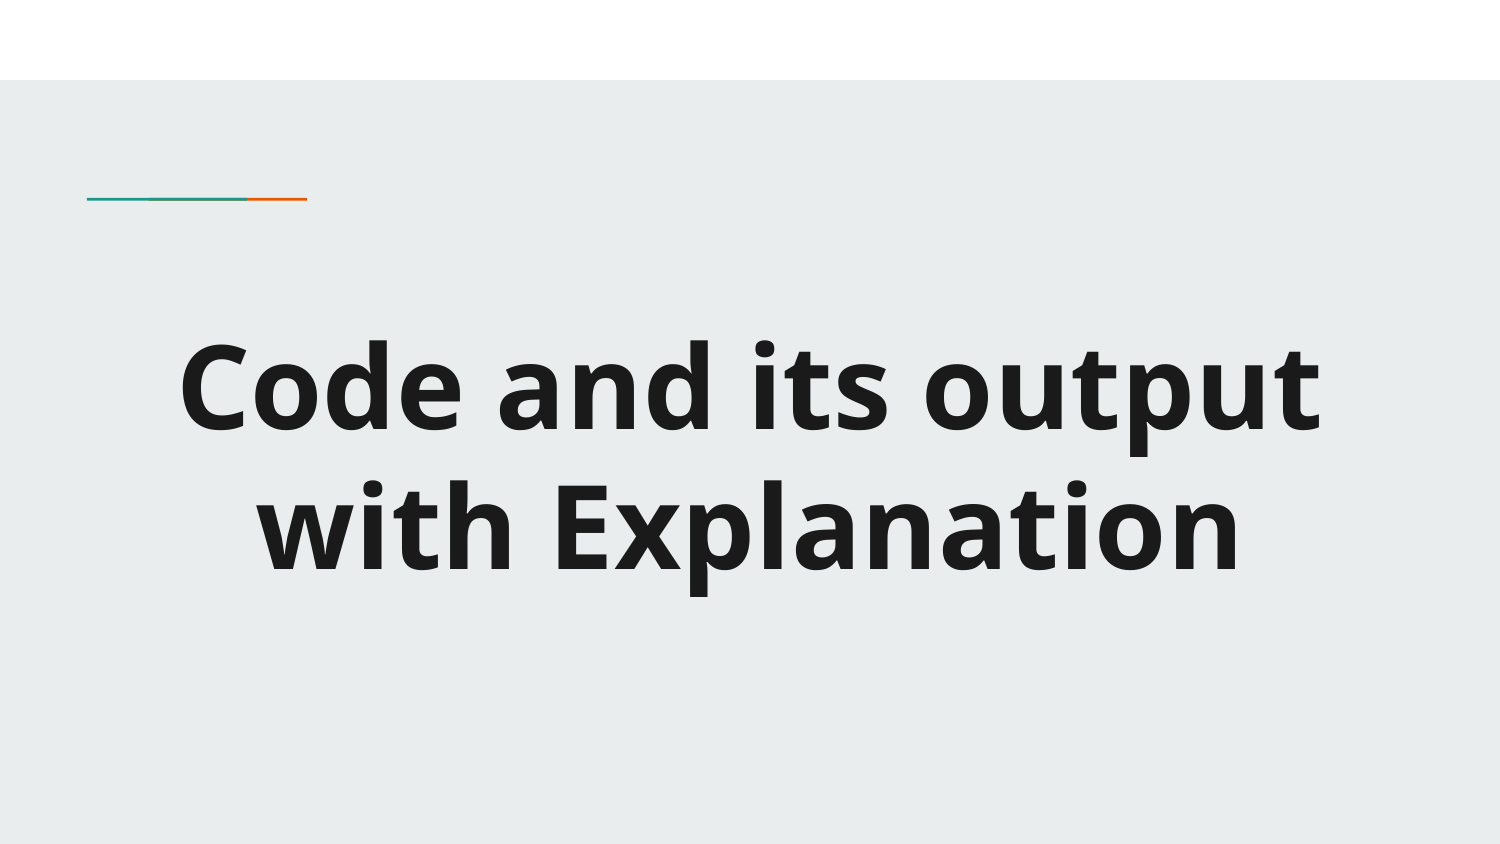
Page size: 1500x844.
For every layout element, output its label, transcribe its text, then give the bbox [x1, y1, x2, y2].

title Code and its output with Explanation [51, 297, 1449, 608]
